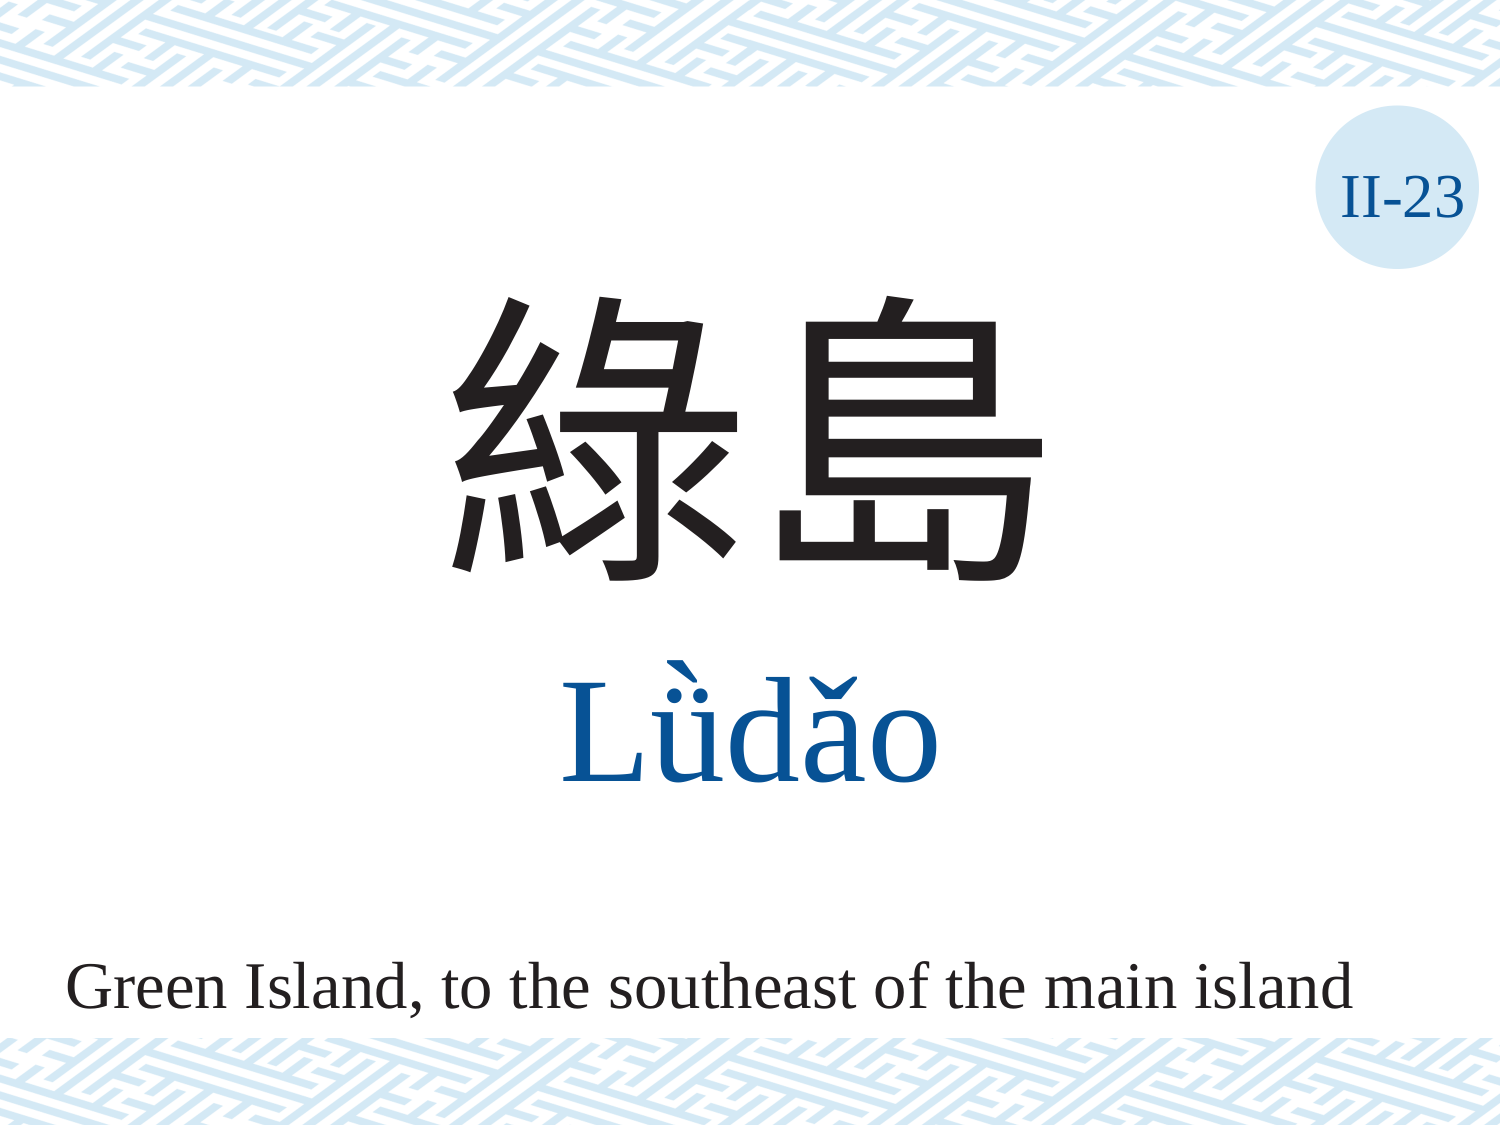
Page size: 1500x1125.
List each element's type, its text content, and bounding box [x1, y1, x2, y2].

picture [0, 0, 1500, 1125]
text_box II-23 綠島 Lǜdǎo [439, 154, 1467, 812]
text_box Green Island, to the southeast of the main island [62, 942, 1438, 1023]
